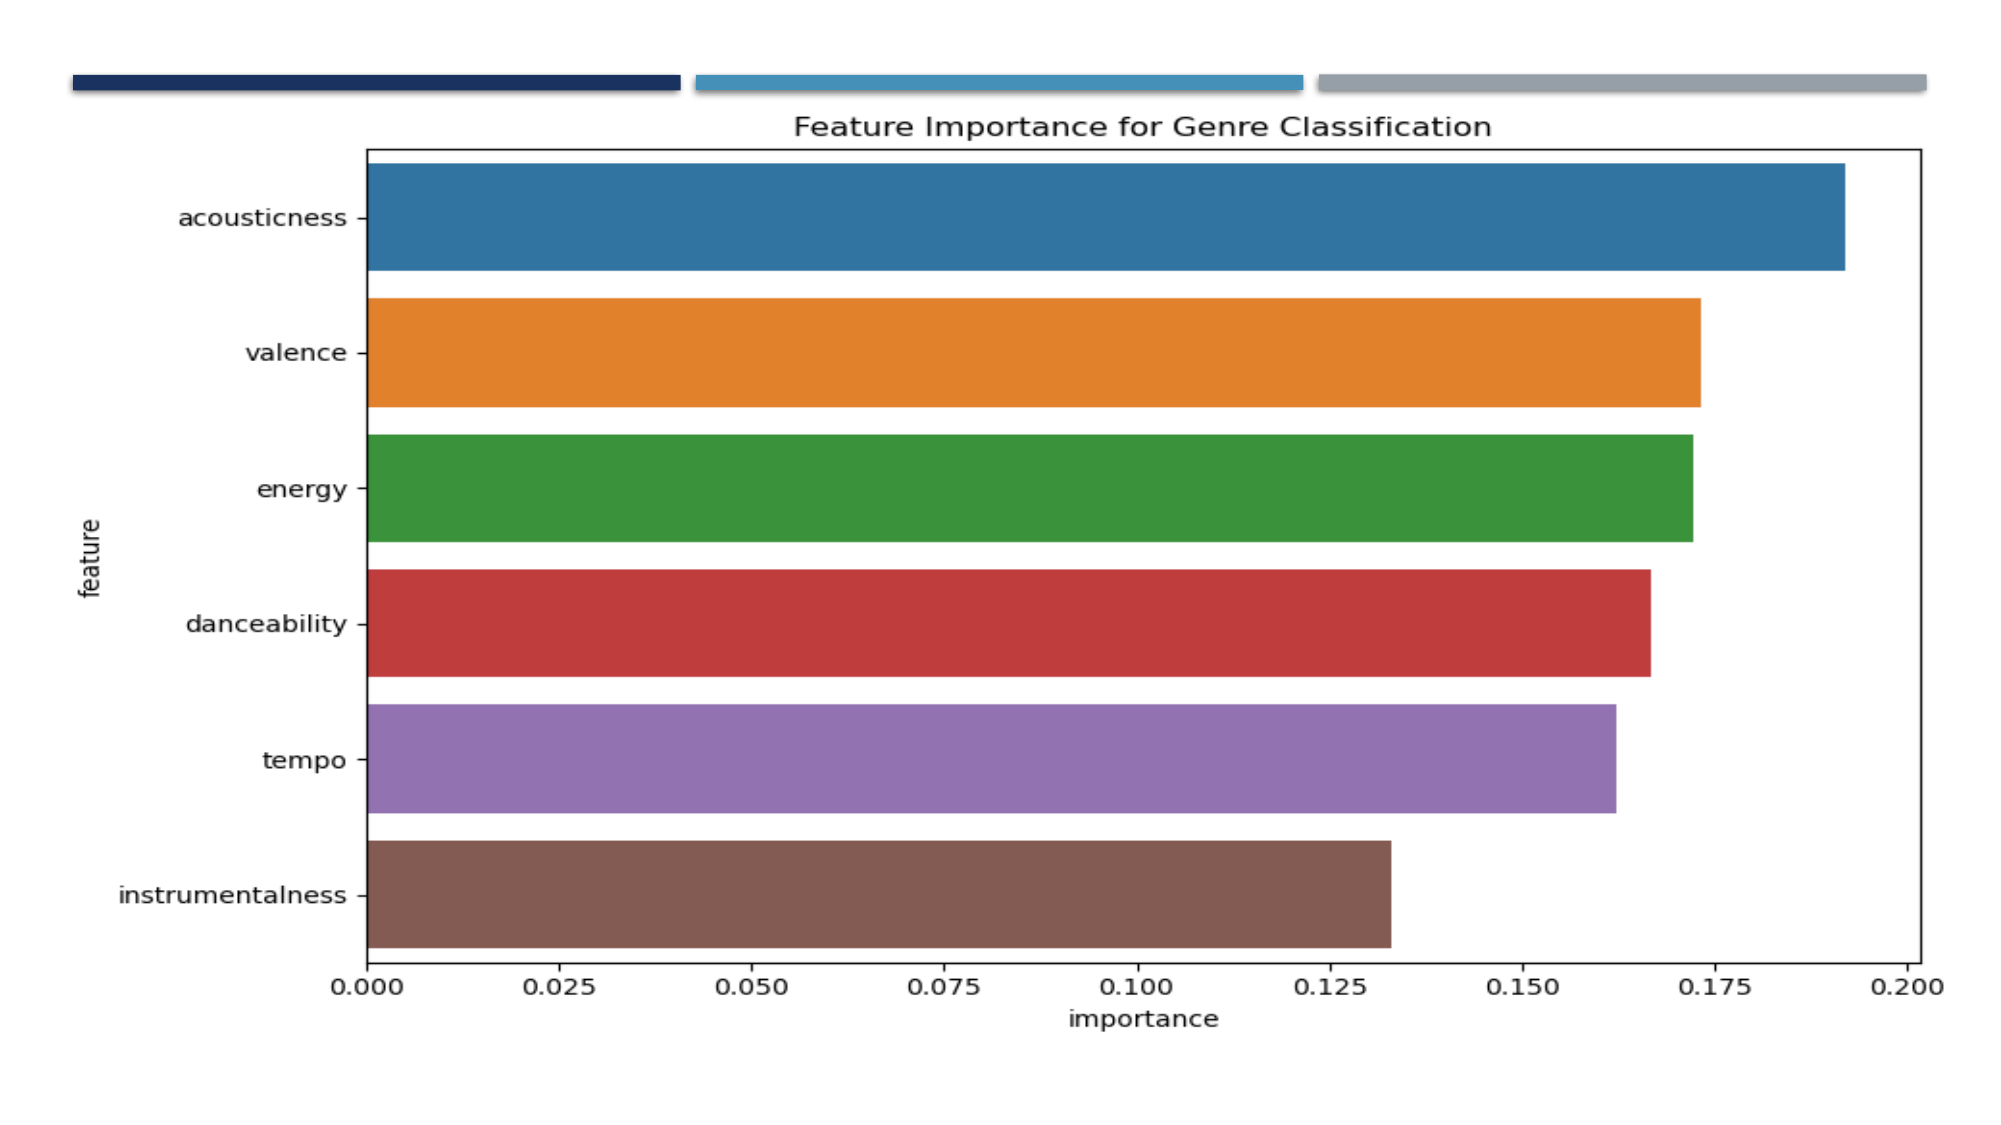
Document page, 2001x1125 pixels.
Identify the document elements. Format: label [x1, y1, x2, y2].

picture [60, 101, 1964, 1048]
